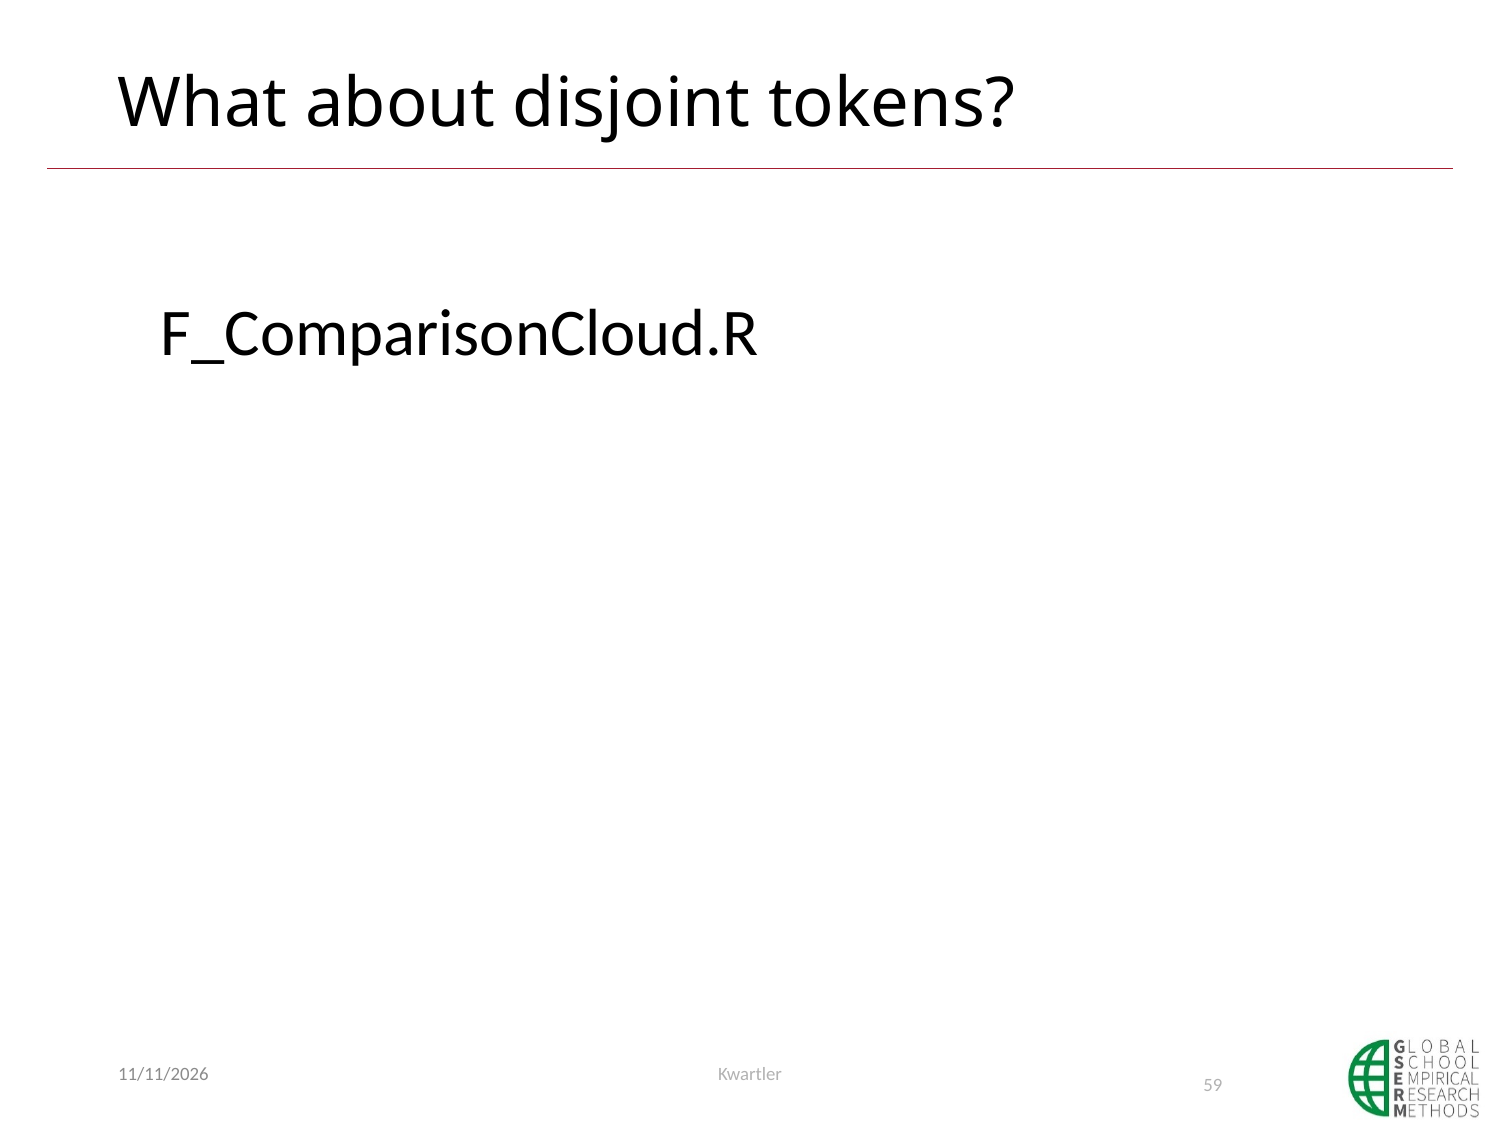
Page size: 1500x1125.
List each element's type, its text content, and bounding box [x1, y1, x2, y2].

text_box F_ComparisonCloud.R [146, 281, 775, 377]
slide_number 59 [1188, 1042, 1330, 1103]
footer Kwartler [496, 1042, 1004, 1103]
title What about disjoint tokens? [103, 59, 1397, 157]
picture [1342, 1031, 1500, 1120]
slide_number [103, 1042, 441, 1103]
